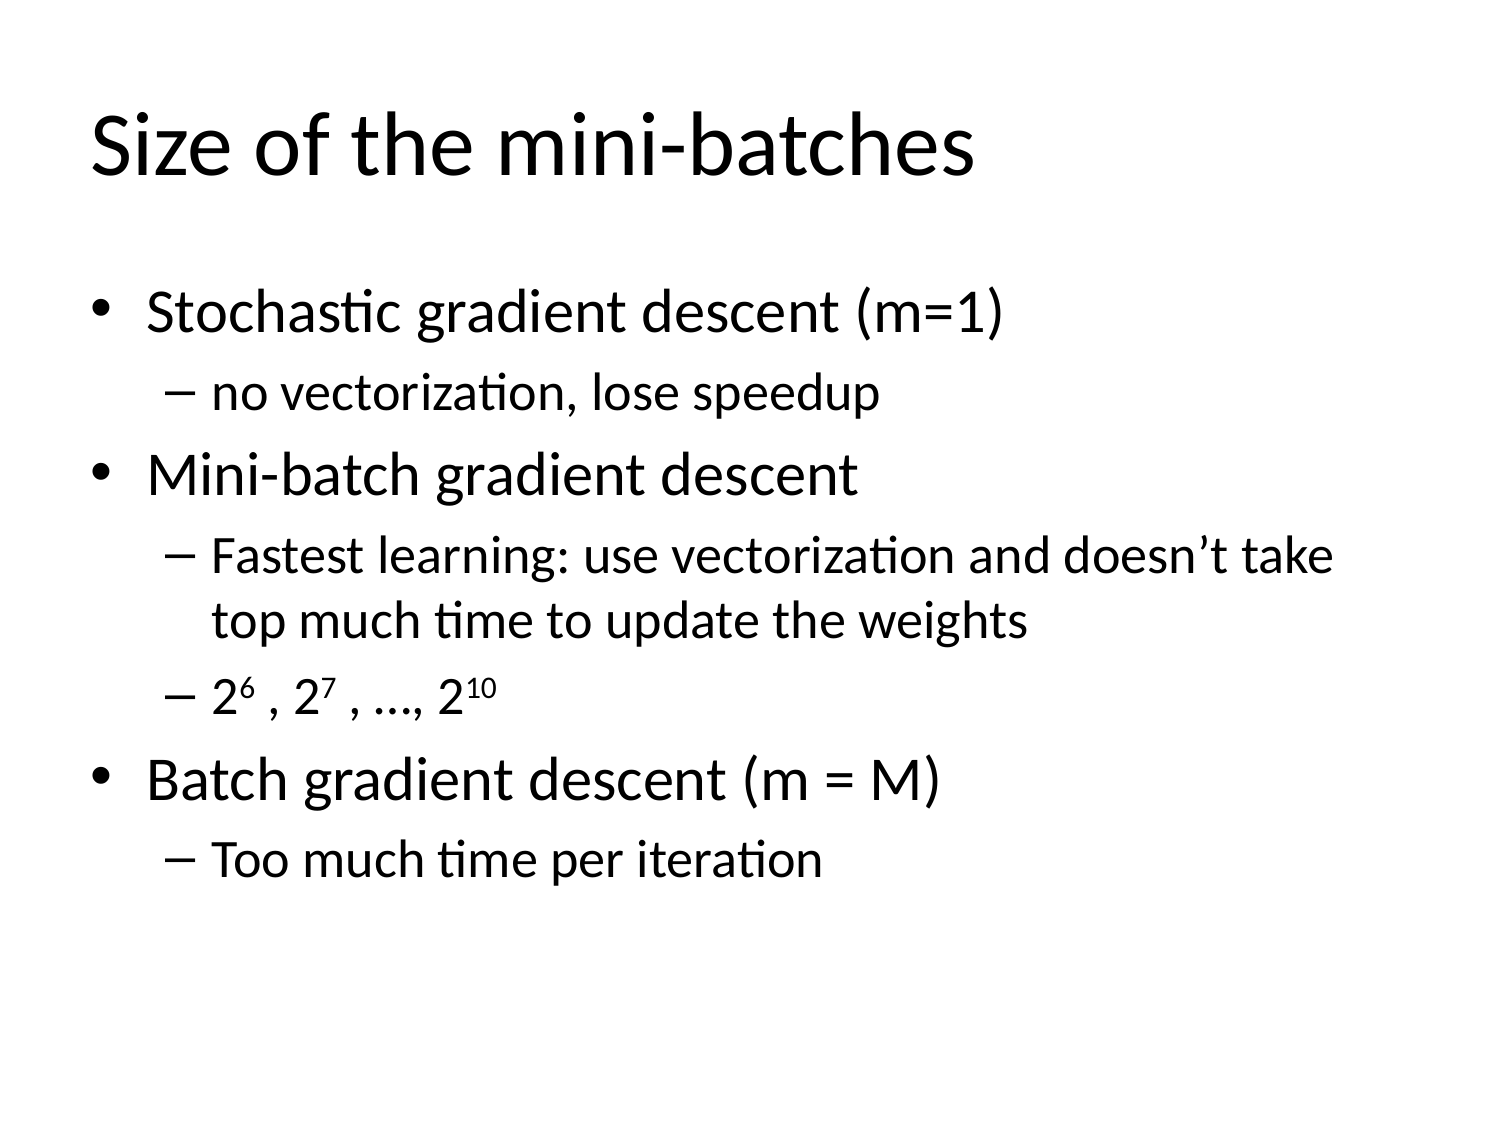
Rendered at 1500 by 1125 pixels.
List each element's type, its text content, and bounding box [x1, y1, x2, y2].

title Size of the mini-batches [75, 45, 1425, 233]
list Stochastic gradient descent (m=1) no vectorization, lose speedup Mini-batch gradient descent Fastest learning: use vectorization and doesn’t take top much time to update the weights 26 , 27 , …, 210 Batch gradient descent (m = M) Too much time per iteration [75, 262, 1425, 1005]
